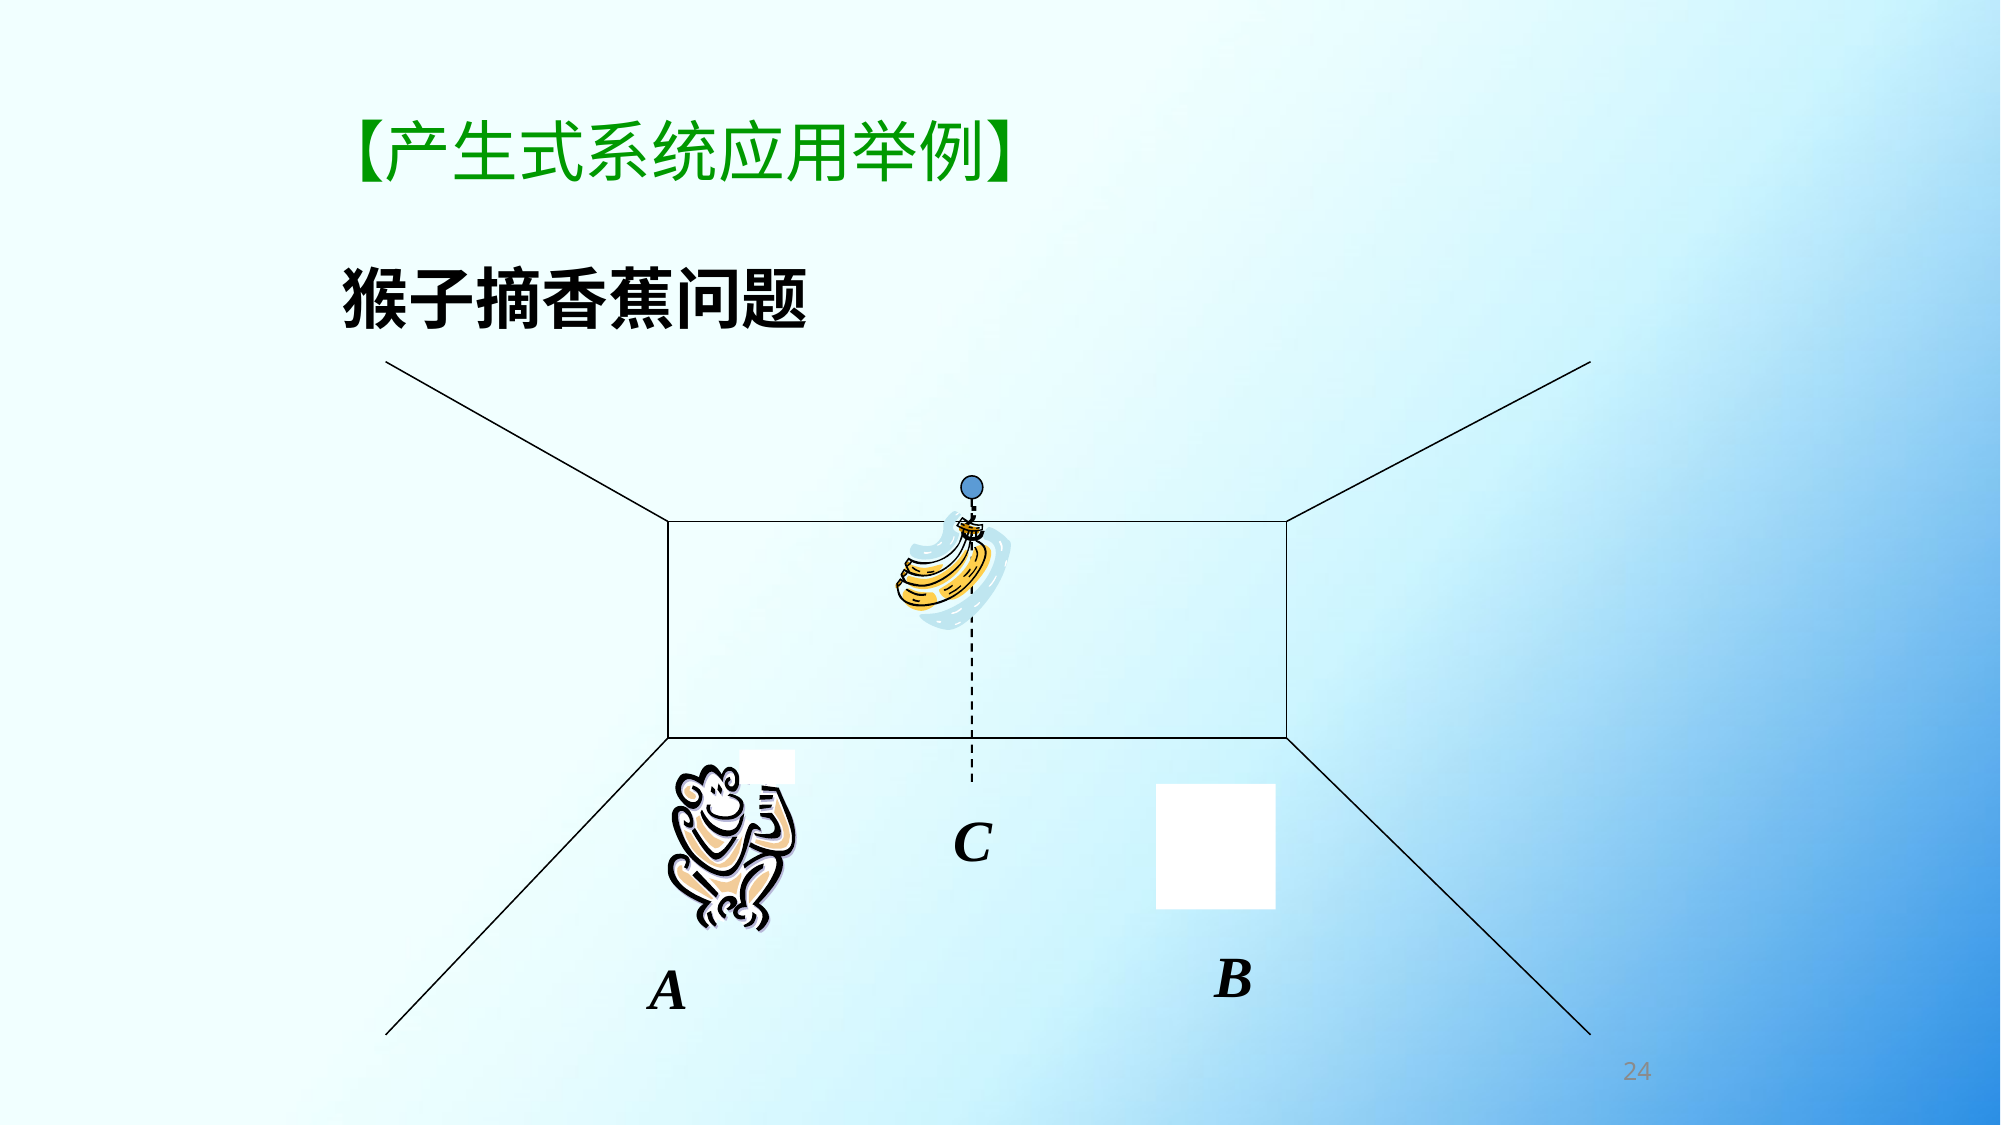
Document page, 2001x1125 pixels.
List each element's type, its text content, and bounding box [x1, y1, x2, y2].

text_box 猴子摘香蕉问题 [326, 241, 1213, 344]
title 【产生式系统应用举例】 [303, 101, 1654, 209]
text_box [385, 361, 1591, 1035]
picture [0, 0, 2001, 1125]
slide_number 24 [1412, 1042, 1863, 1103]
